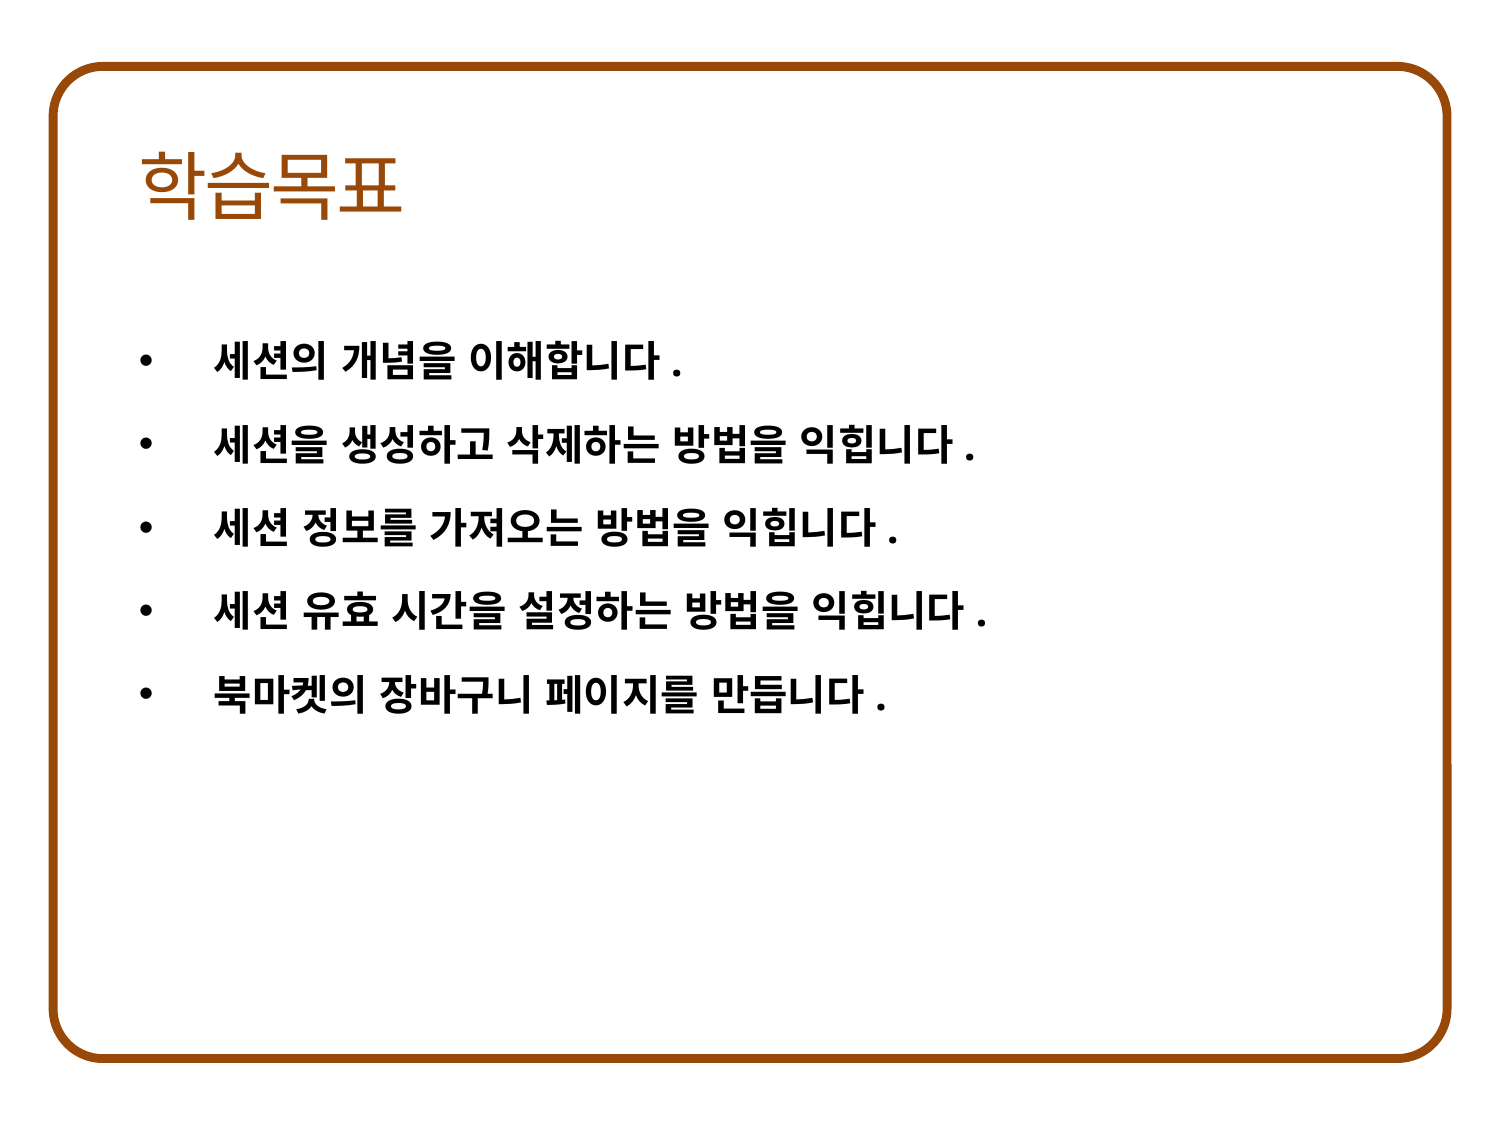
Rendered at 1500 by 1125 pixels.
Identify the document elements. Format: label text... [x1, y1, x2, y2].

list 세션의 개념을 이해합니다. 세션을 생성하고 삭제하는 방법을 익힙니다. 세션 정보를 가져오는 방법을 익힙니다. 세션 유효 시간을 설정하는 방법을 익힙니다. 북마켓의 장바구니 페이지를 만듭니다. [123, 302, 1389, 977]
